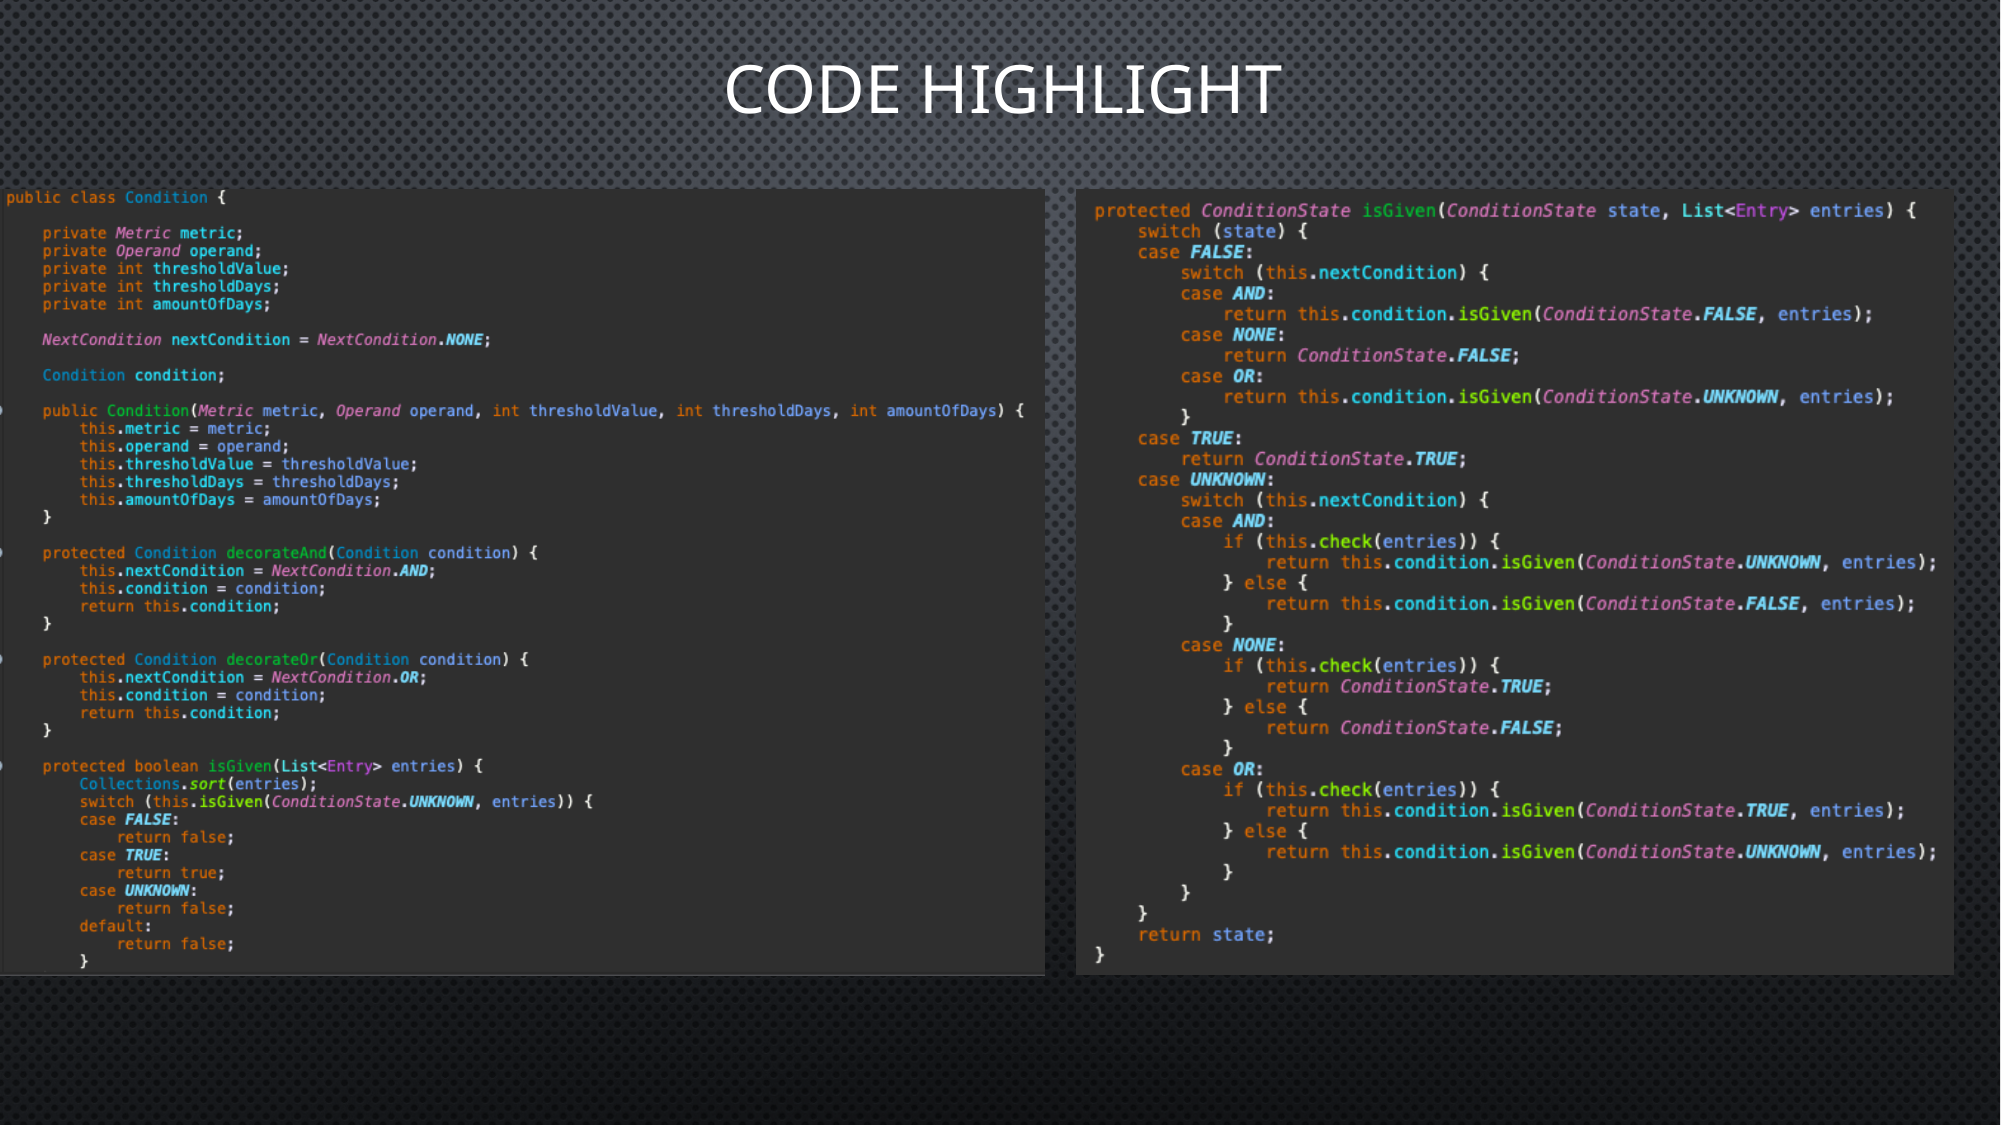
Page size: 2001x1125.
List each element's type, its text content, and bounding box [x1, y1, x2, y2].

title Code highlight [190, 31, 1816, 142]
picture [1076, 189, 1955, 976]
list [0, 189, 1045, 977]
